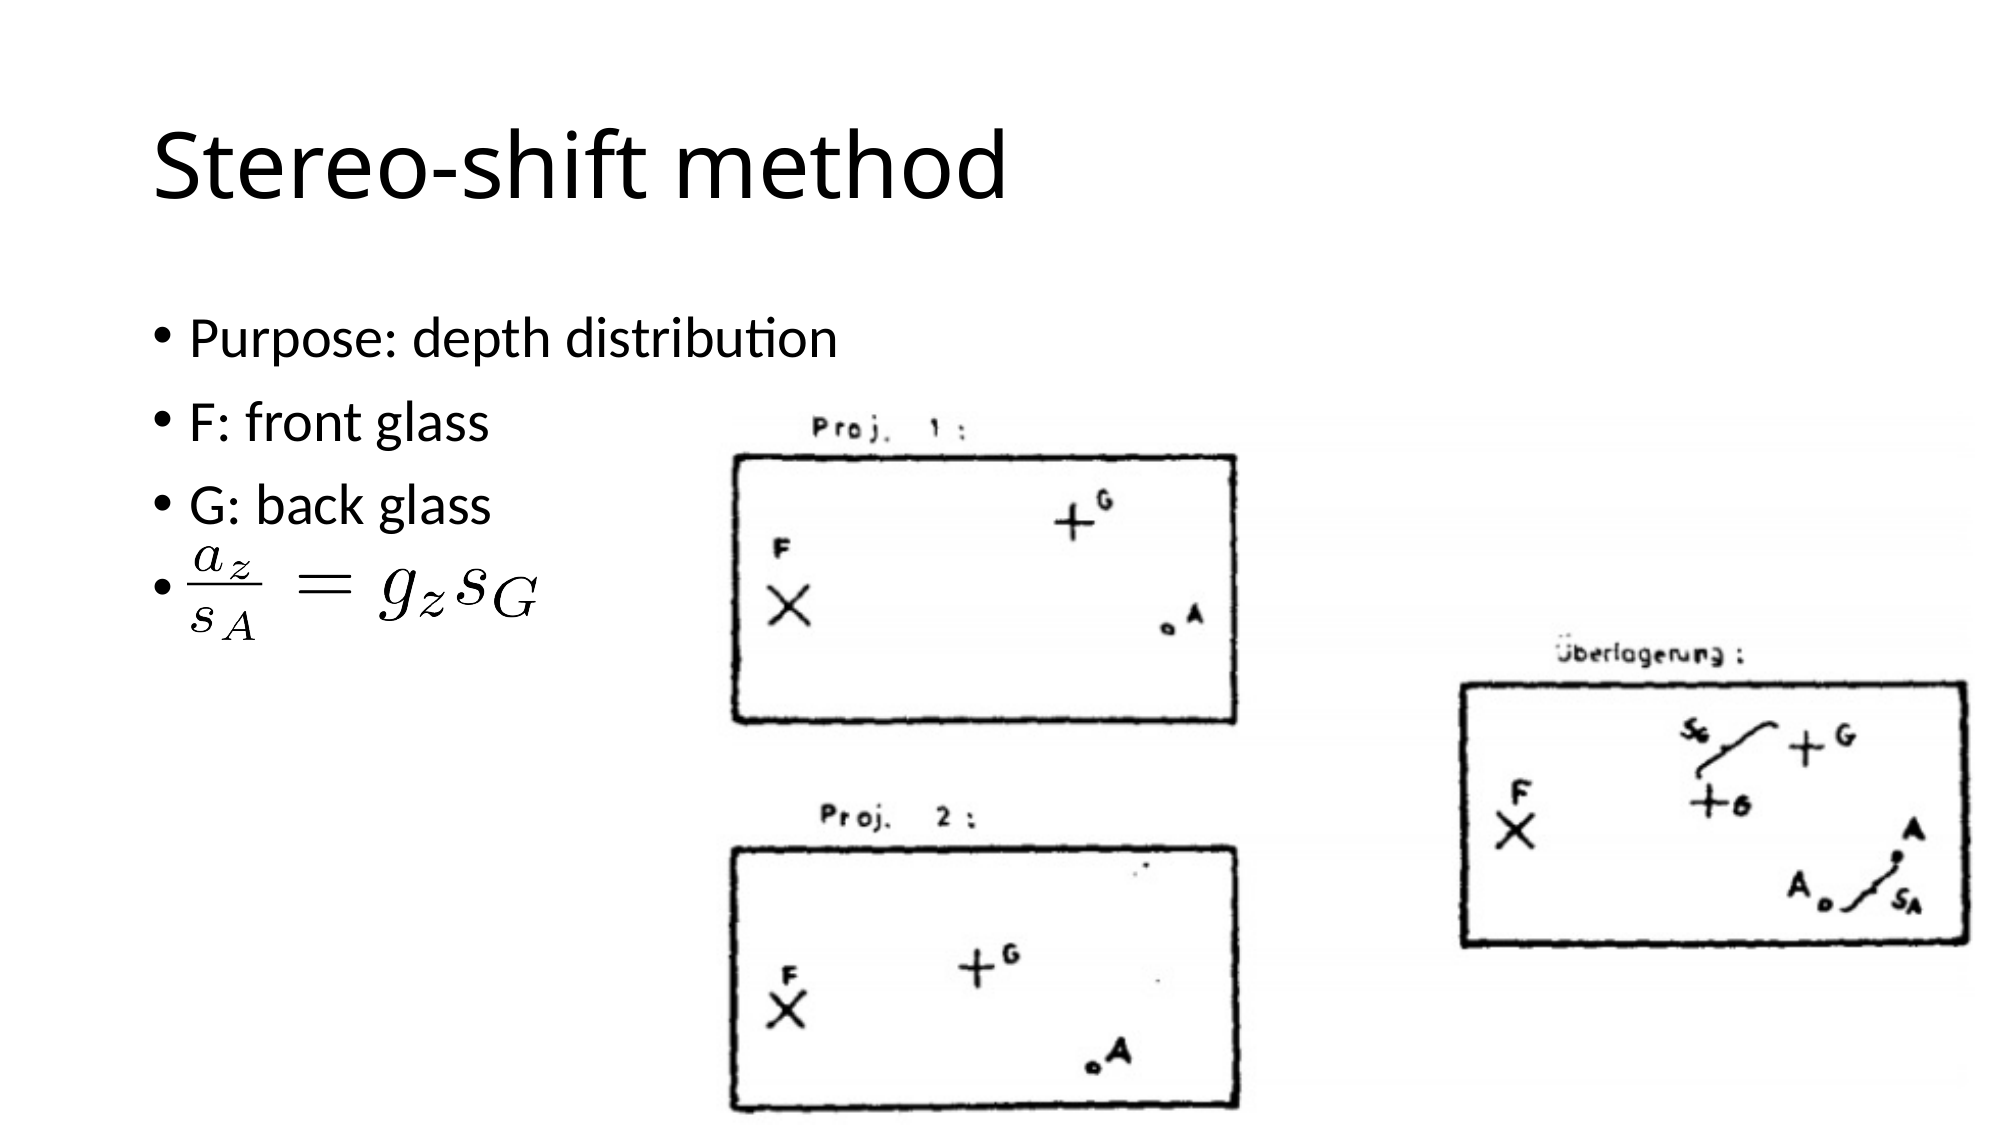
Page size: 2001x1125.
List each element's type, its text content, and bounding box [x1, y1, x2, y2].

title Stereo-shift method [137, 59, 1863, 278]
picture [187, 546, 537, 640]
picture [701, 411, 1979, 1125]
list Purpose: depth distribution F: front glass G: back glass [137, 299, 1863, 1014]
